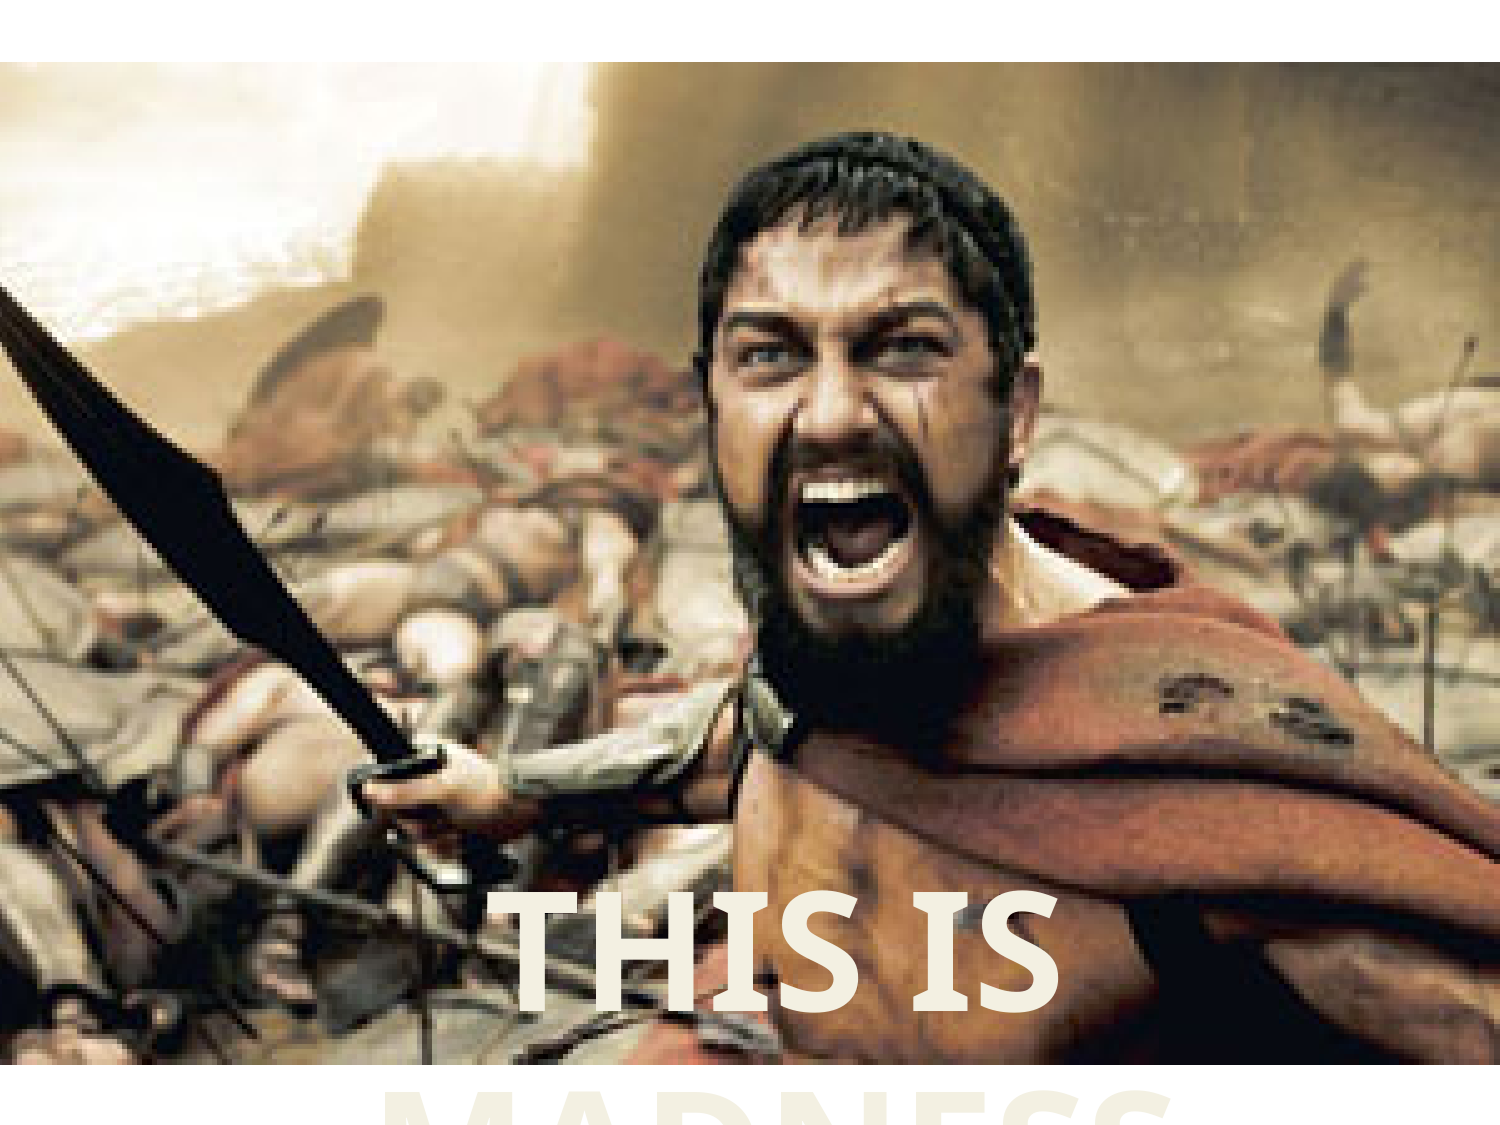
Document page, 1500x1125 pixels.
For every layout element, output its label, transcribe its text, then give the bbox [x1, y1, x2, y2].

text_box THIS IS MADNESS [187, 1074, 1363, 1125]
picture [0, 62, 1500, 1065]
